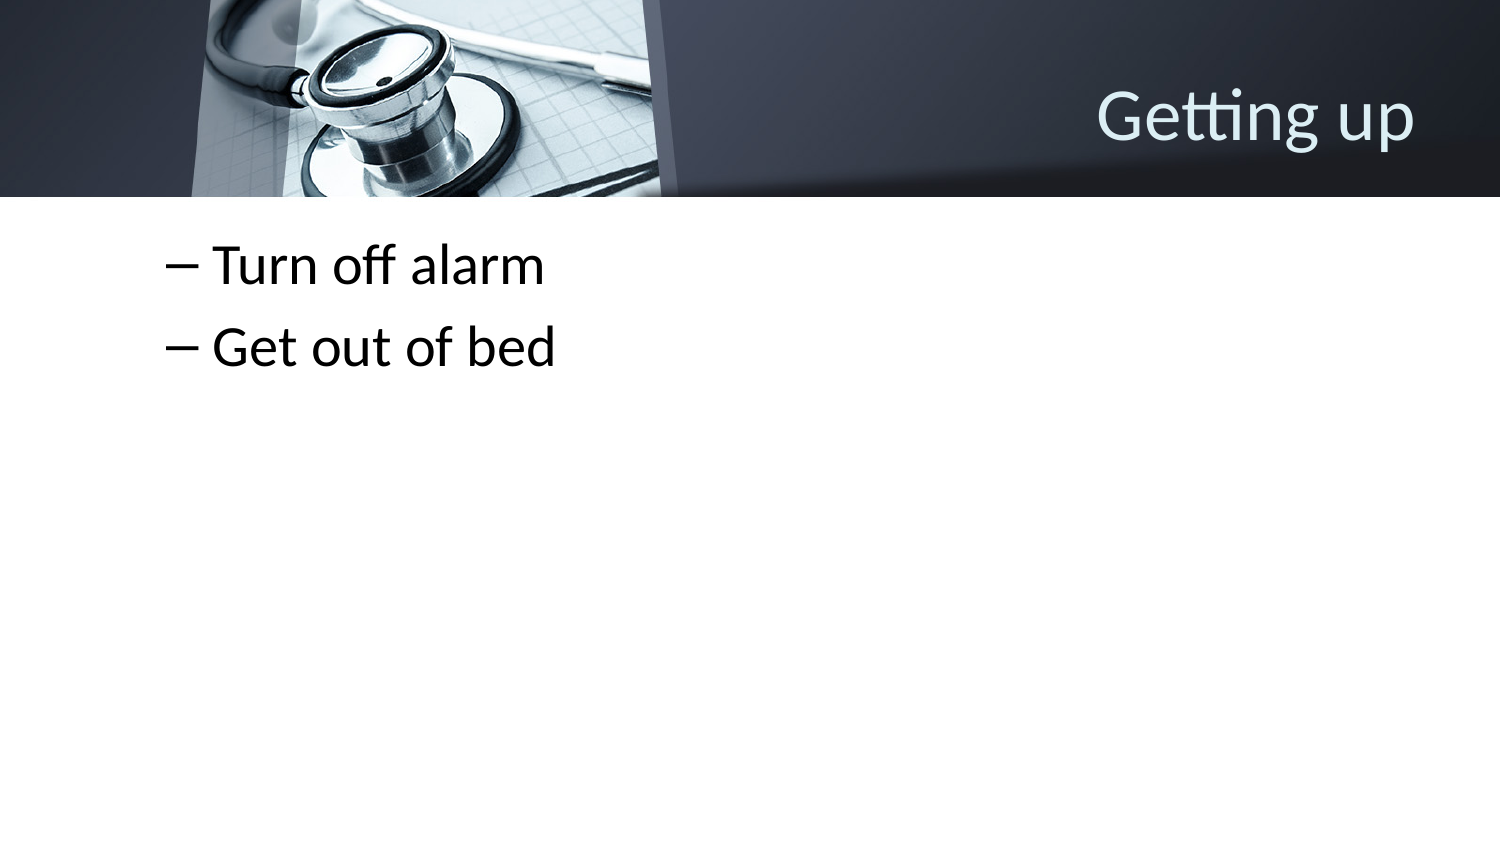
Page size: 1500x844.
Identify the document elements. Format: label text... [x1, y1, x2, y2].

list Turn off alarm Get out of bed [76, 218, 1429, 784]
picture [0, 0, 1500, 844]
title Getting up [76, 47, 1431, 173]
